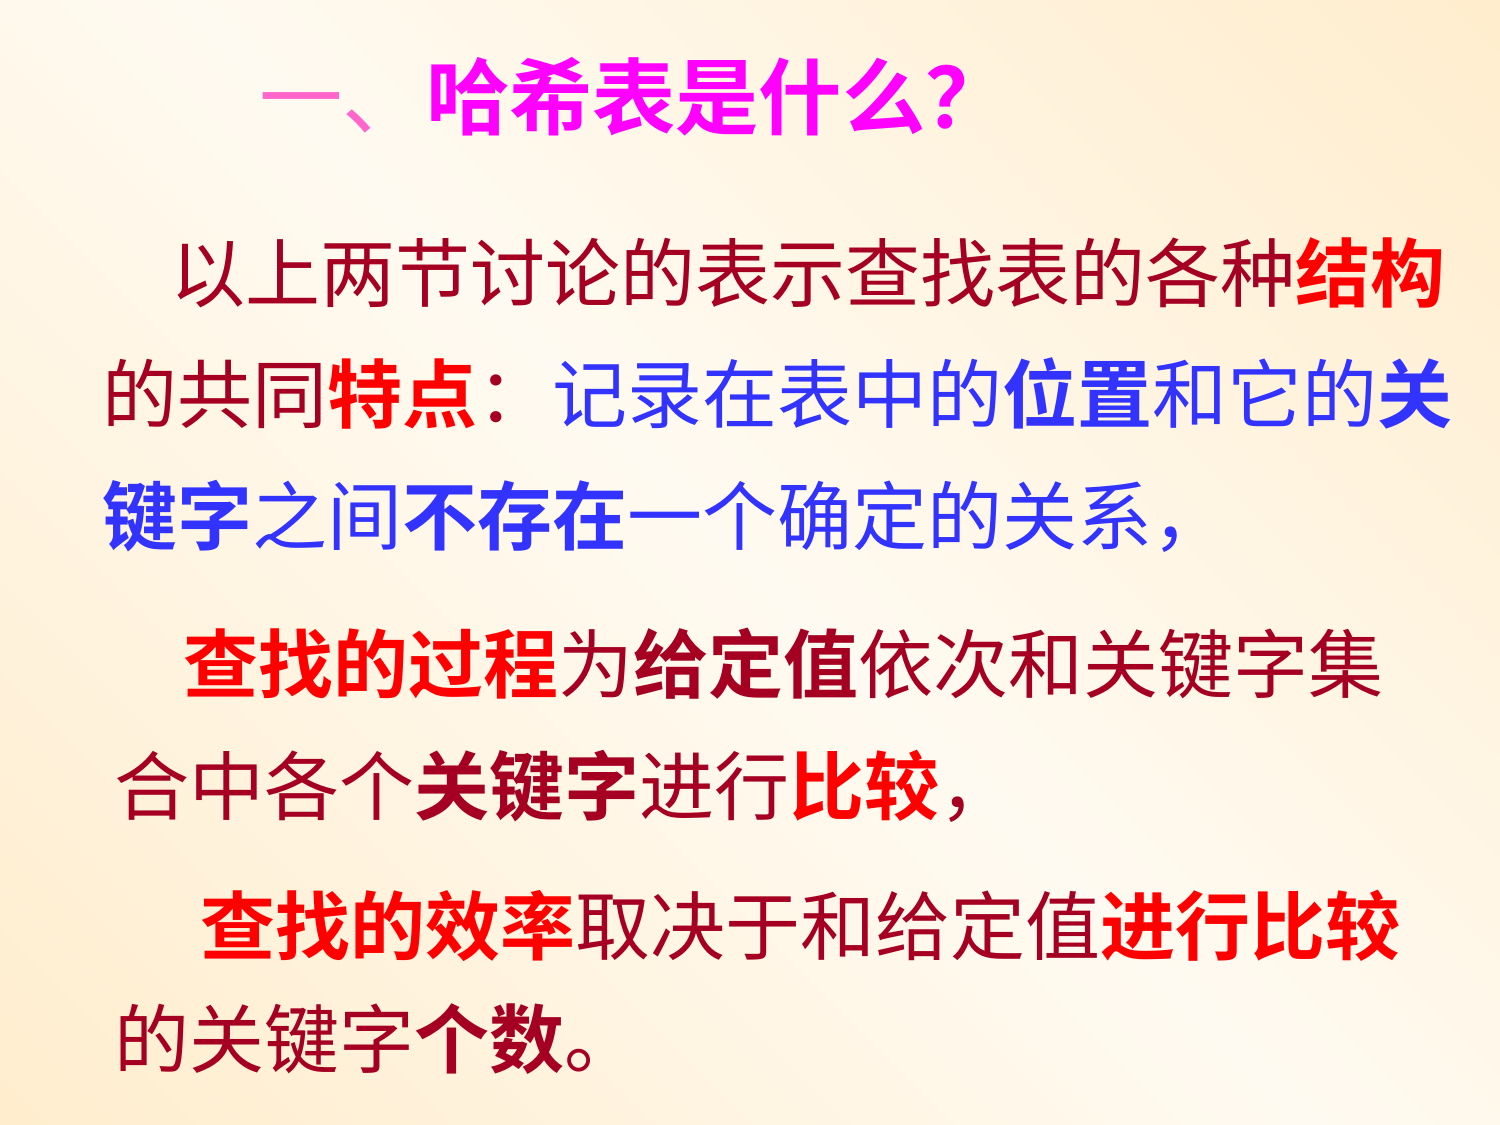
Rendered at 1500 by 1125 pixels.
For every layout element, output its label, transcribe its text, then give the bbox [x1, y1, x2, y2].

text_box 以上两节讨论的表示查找表的各种结构的共同特点：记录在表中的位置和它的关键字之间不存在一个确定的关系， [0, 187, 1500, 567]
text_box 查找的过程为给定值依次和关键字集合中各个关键字进行比较， [0, 579, 1450, 837]
text_box 查找的效率取决于和给定值进行比较的关键字个数。 [99, 849, 1450, 1090]
text_box 一、哈希表是什么？ [244, 37, 1069, 153]
